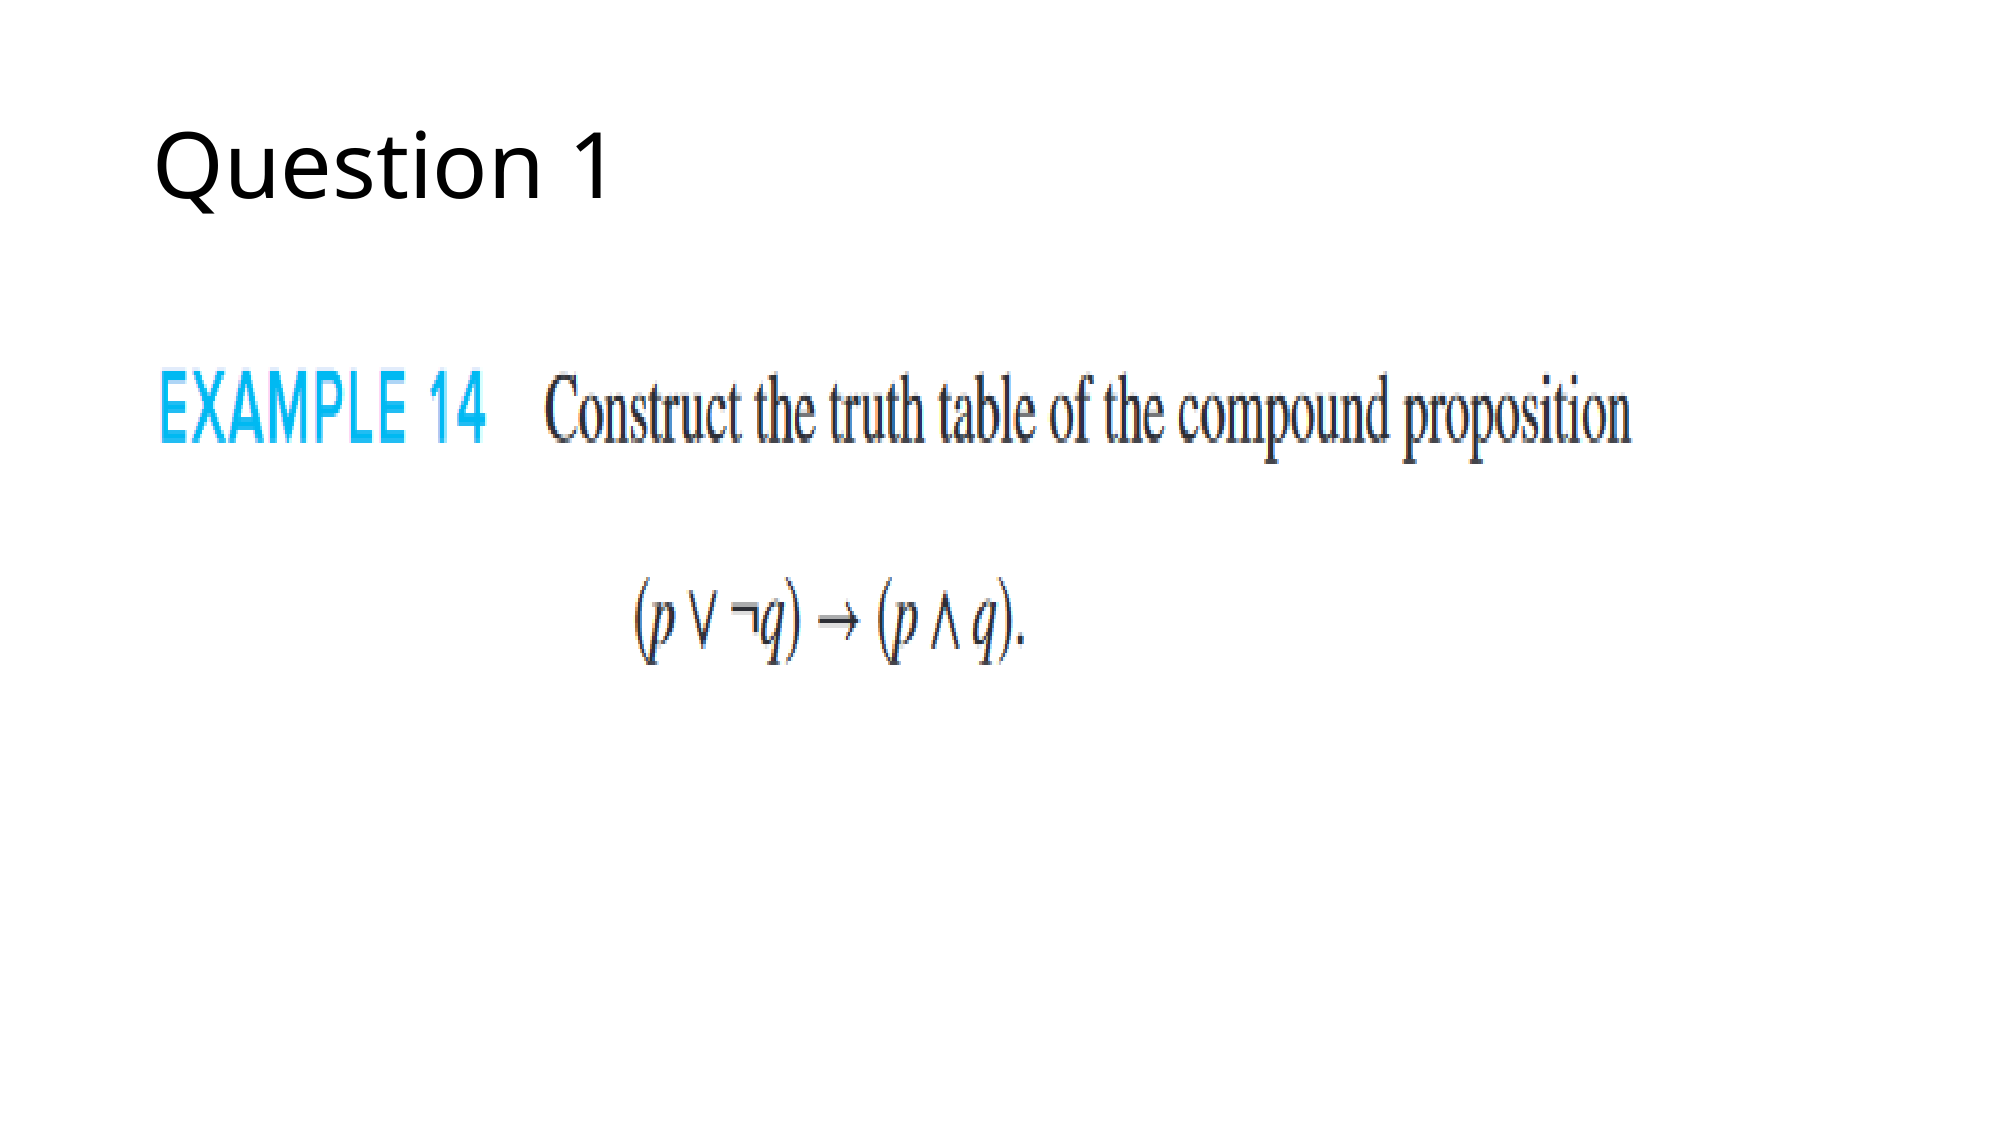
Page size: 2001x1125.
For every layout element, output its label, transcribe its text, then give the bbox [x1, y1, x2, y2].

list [137, 317, 1789, 708]
title Question 1 [137, 59, 1863, 278]
